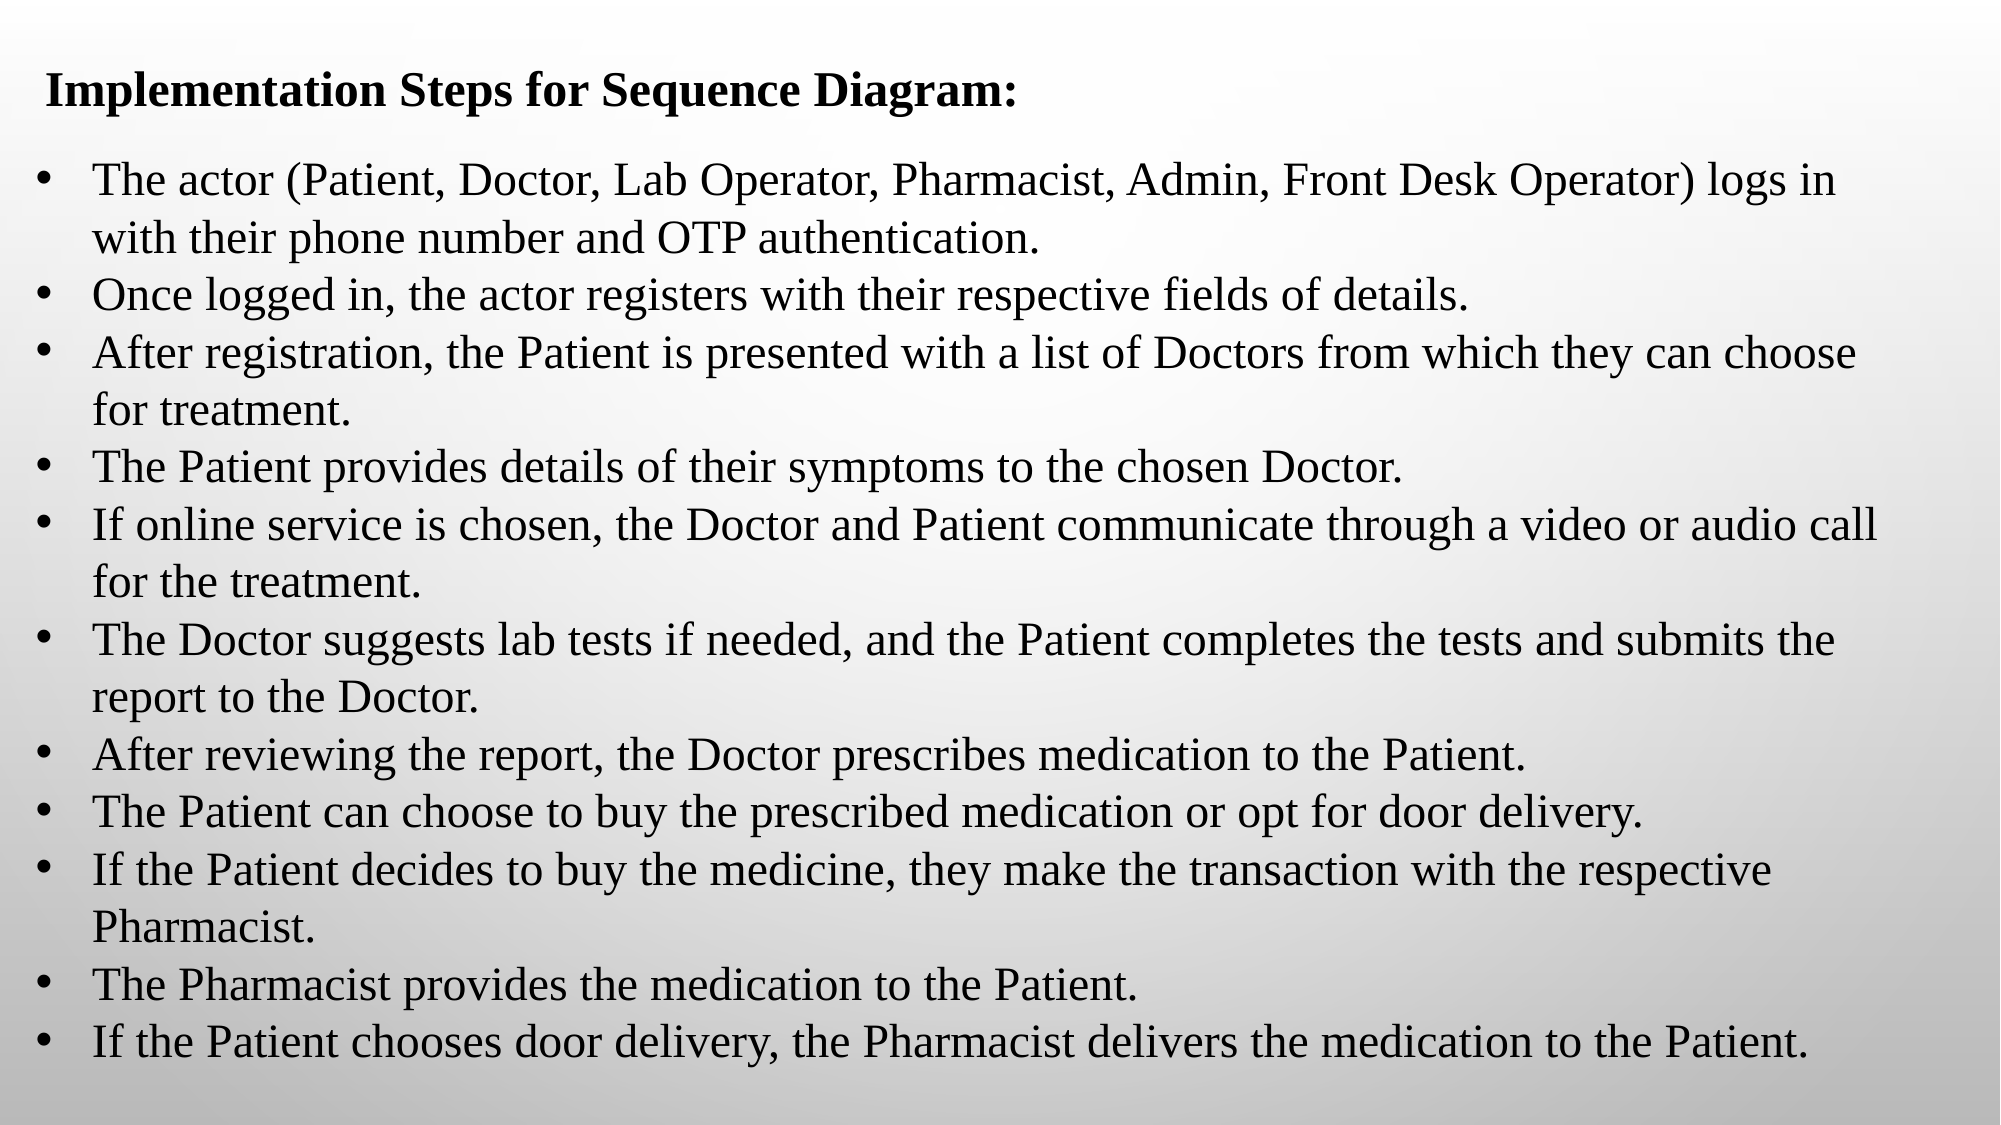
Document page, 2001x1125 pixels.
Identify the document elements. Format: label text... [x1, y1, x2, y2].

text_box The actor (Patient, Doctor, Lab Operator, Pharmacist, Admin, Front Desk Operator) logs in with their phone number and OTP authentication. Once logged in, the actor registers with their respective fields of details. After registration, the Patient is presented with a list of Doctors from which they can choose for treatment. The Patient provides details of their symptoms to the chosen Doctor. If online service is chosen, the Doctor and Patient communicate through a video or audio call for the treatment. The Doctor suggests lab tests if needed, and the Patient completes the tests and submits the report to the Doctor. After reviewing the report, the Doctor prescribes medication to the Patient. The Patient can choose to buy the prescribed medication or opt for door delivery. If the Patient decides to buy the medicine, they make the transaction with the respective Pharmacist. The Pharmacist provides the medication to the Patient. If the Patient chooses door delivery, the Pharmacist delivers the medication to the Patient. [20, 140, 1931, 1075]
picture [0, 0, 2000, 1125]
text_box Implementation Steps for Sequence Diagram: [30, 49, 1071, 125]
